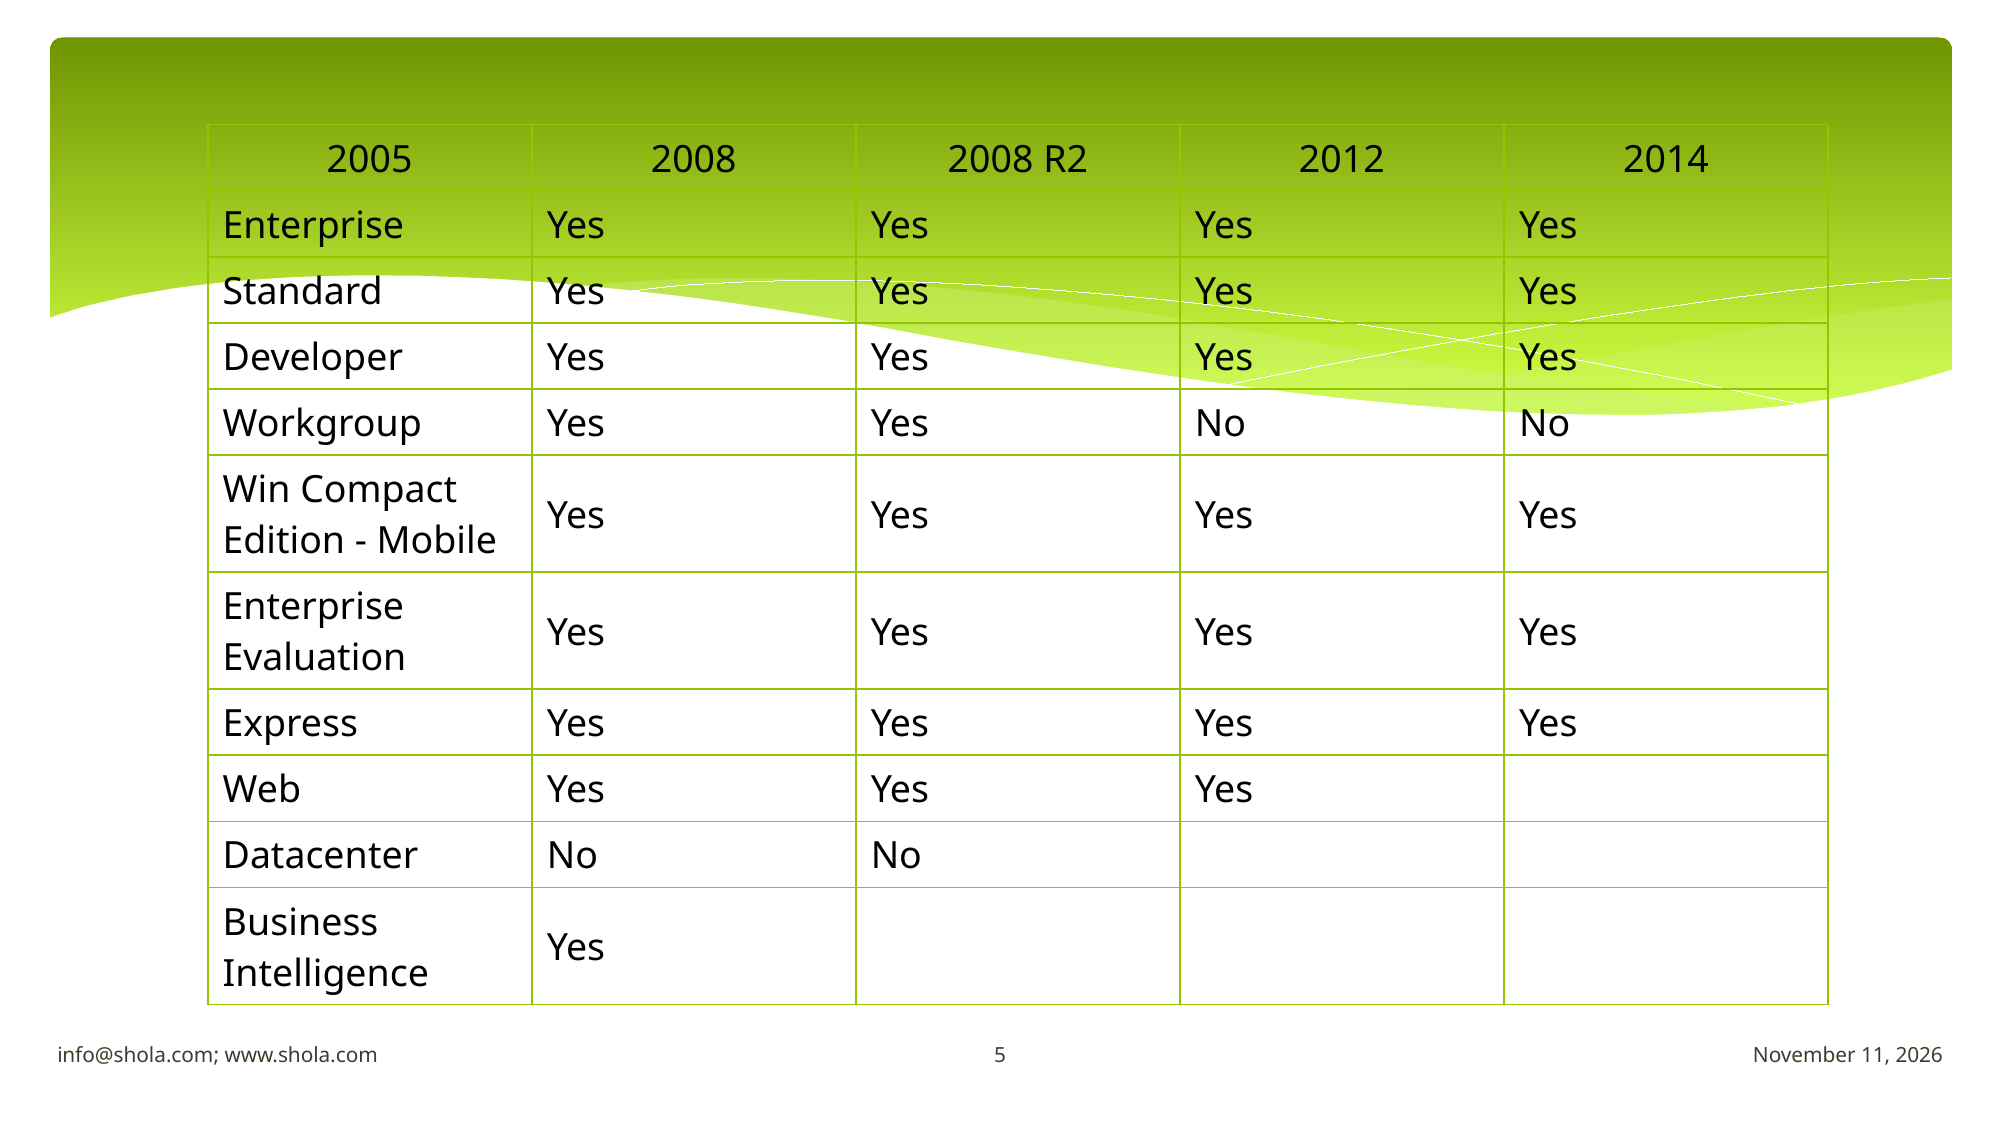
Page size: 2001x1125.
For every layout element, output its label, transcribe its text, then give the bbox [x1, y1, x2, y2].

table_header 2008 R2 [857, 135, 1179, 190]
table_cell Yes [533, 324, 855, 388]
table_cell Yes [1181, 258, 1503, 322]
table_cell Yes [533, 756, 855, 821]
slide_number 5 [872, 1025, 1128, 1086]
table_cell [857, 888, 1179, 1004]
table_cell [1505, 756, 1827, 821]
table_cell Yes [857, 690, 1179, 754]
table_cell Yes [533, 888, 855, 1004]
table_cell Express [209, 690, 531, 754]
table_cell [1505, 822, 1827, 887]
table_header 2008 [533, 135, 855, 190]
table_cell Yes [857, 324, 1179, 388]
footer info@shola.com; www.shola.com [42, 1025, 871, 1086]
table_cell Yes [1181, 573, 1503, 688]
table_cell Business Intelligence [209, 888, 531, 1004]
table_cell Yes [1505, 258, 1827, 322]
table_cell No [533, 822, 855, 887]
table_cell Yes [1505, 324, 1827, 388]
table_cell Yes [1181, 456, 1503, 571]
table_cell No [1505, 390, 1827, 454]
table_cell Yes [857, 756, 1179, 821]
table_cell Yes [1181, 690, 1503, 754]
table_cell [1505, 888, 1827, 1004]
table_cell Yes [857, 573, 1179, 688]
table_cell Yes [1505, 690, 1827, 754]
table_header 2014 [1505, 125, 1827, 190]
table_cell Yes [1505, 573, 1827, 688]
table_cell Win Compact Edition - Mobile [209, 456, 531, 571]
table_cell No [1181, 390, 1503, 454]
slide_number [1129, 1025, 1958, 1086]
table_cell Yes [857, 258, 1179, 322]
table_cell Yes [533, 258, 855, 322]
table_cell [1181, 888, 1503, 1004]
table_cell Standard [209, 258, 531, 322]
table_header 2012 [1181, 135, 1503, 190]
table_cell Yes [533, 456, 855, 571]
table_cell Datacenter [209, 822, 531, 887]
table_cell Workgroup [209, 390, 531, 454]
table_cell Yes [533, 690, 855, 754]
table_cell Yes [857, 456, 1179, 571]
table_cell Yes [1181, 324, 1503, 388]
table_cell Yes [1505, 456, 1827, 571]
table_cell Yes [857, 192, 1179, 256]
table_cell Yes [533, 390, 855, 454]
table_cell No [857, 822, 1179, 887]
table_cell Yes [1181, 756, 1503, 821]
table_cell Enterprise Evaluation [209, 573, 531, 688]
table_cell Developer [209, 324, 531, 388]
table_cell Yes [533, 192, 855, 256]
table_cell Yes [857, 390, 1179, 454]
table_cell Enterprise [209, 192, 531, 256]
table_cell Yes [1505, 192, 1827, 256]
table_header 2005 [209, 125, 531, 190]
table_cell [1181, 822, 1503, 887]
table_cell Web [209, 756, 531, 821]
table_cell Yes [1181, 192, 1503, 256]
table_cell Yes [533, 573, 855, 688]
